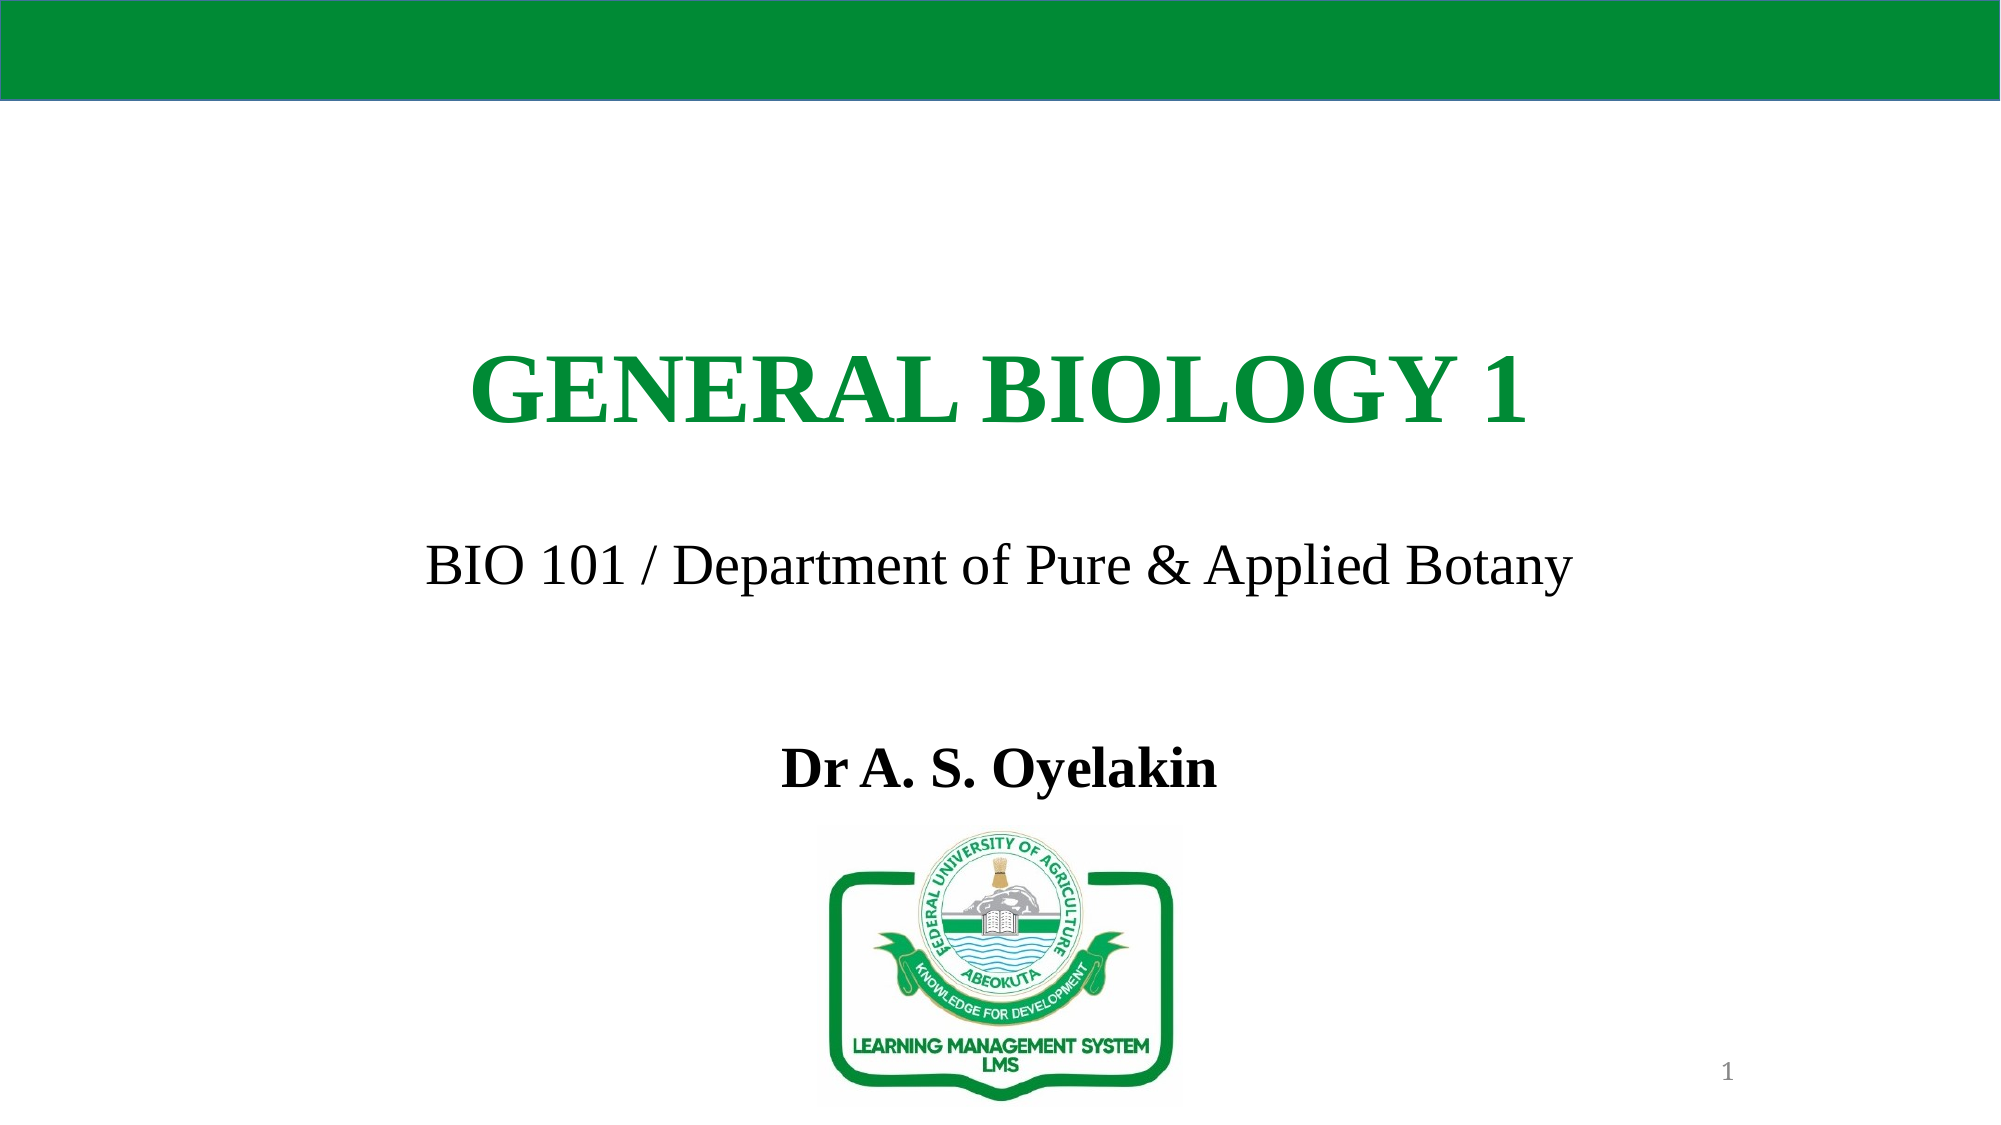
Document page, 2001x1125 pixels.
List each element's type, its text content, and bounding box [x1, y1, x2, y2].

subtitle BIO 101 / Department of Pure & Applied Botany [249, 526, 1750, 616]
title GENERAL BIOLOGY 1 [249, 162, 1750, 452]
slide_number 1 [1630, 1042, 1750, 1103]
picture [817, 825, 1183, 1107]
list Dr A. S. Oyelakin [249, 729, 1750, 817]
